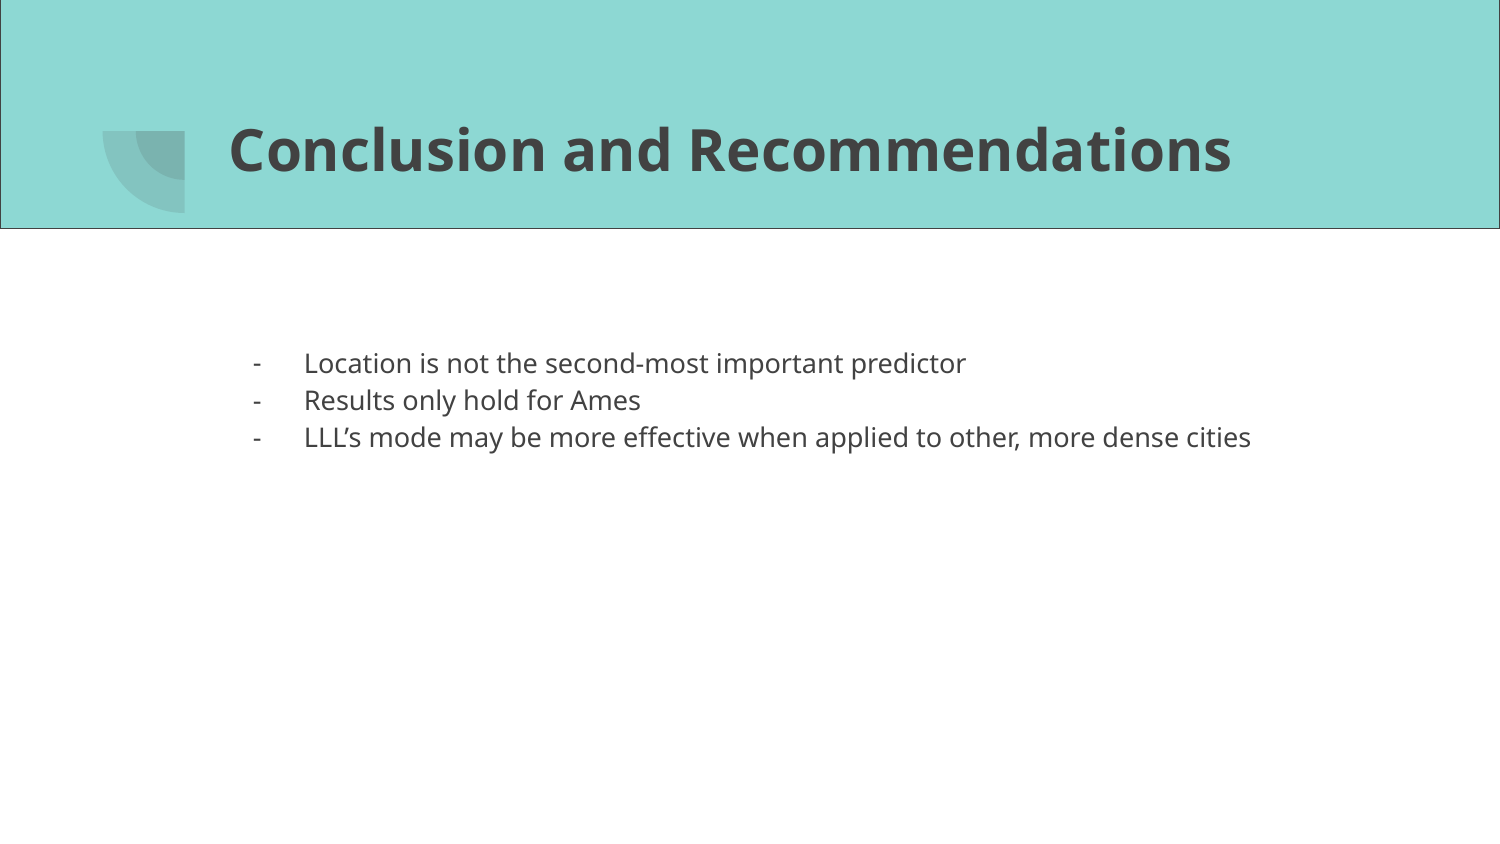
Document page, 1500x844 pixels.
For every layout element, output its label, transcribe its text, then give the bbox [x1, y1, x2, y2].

title Conclusion and Recommendations [213, 98, 1368, 263]
list Location is not the second-most important predictor Results only hold for Ames LLL’s mode may be more effective when applied to other, more dense cities [213, 326, 1368, 744]
